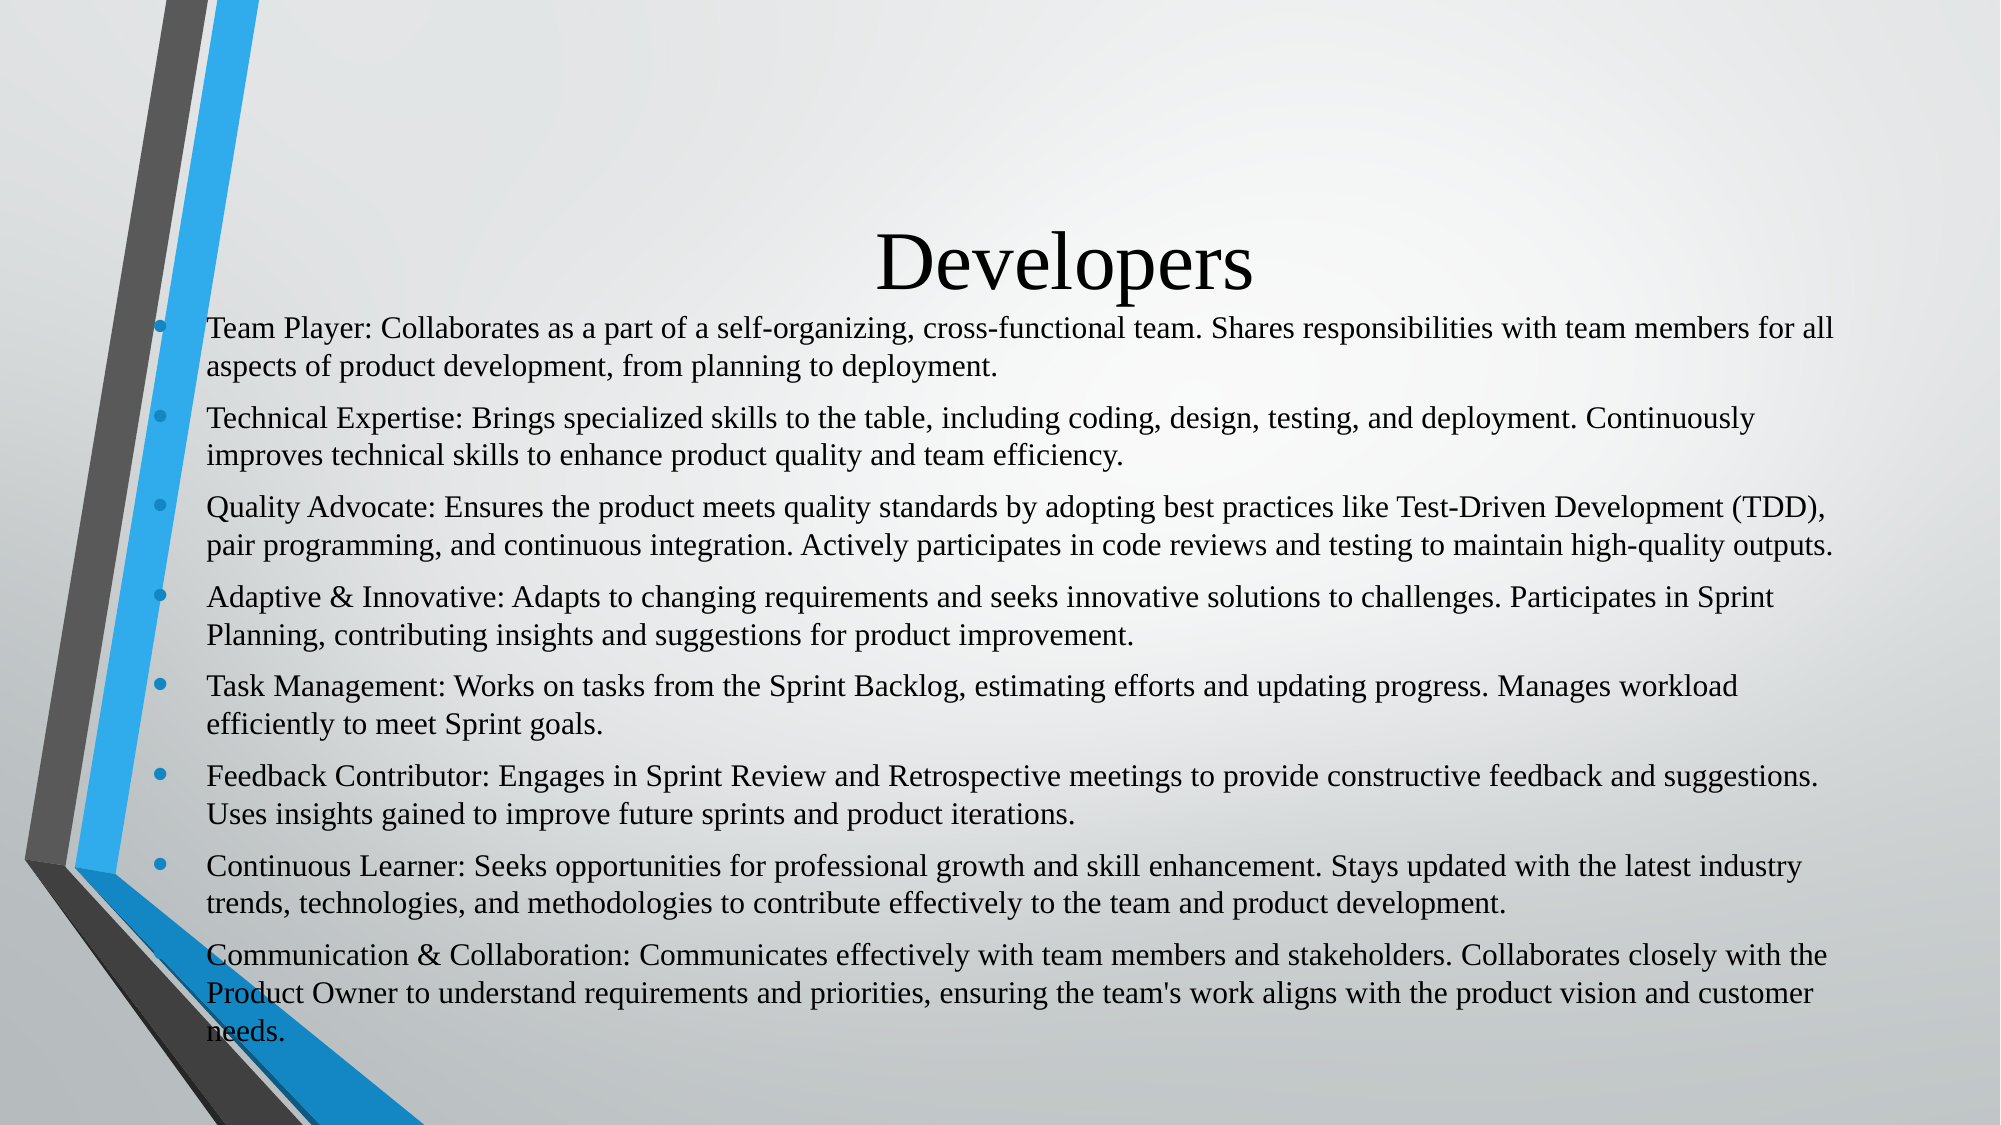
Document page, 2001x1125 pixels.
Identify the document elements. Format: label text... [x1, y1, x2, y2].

list Team Player: Collaborates as a part of a self-organizing, cross-functional team. Shares responsibilities with team members for all aspects of product development, from planning to deployment. Technical Expertise: Brings specialized skills to the table, including coding, design, testing, and deployment. Continuously improves technical skills to enhance product quality and team efficiency. Quality Advocate: Ensures the product meets quality standards by adopting best practices like Test-Driven Development (TDD), pair programming, and continuous integration. Actively participates in code reviews and testing to maintain high-quality outputs. Adaptive & Innovative: Adapts to changing requirements and seeks innovative solutions to challenges. Participates in Sprint Planning, contributing insights and suggestions for product improvement. Task Management: Works on tasks from the Sprint Backlog, estimating efforts and updating progress. Manages workload efficiently to meet Sprint goals. Feedback Contributor: Engages in Sprint Review and Retrospective meetings to provide constructive feedback and suggestions. Uses insights gained to improve future sprints and product iterations. Continuous Learner: Seeks opportunities for professional growth and skill enhancement. Stays updated with the latest industry trends, technologies, and methodologies to contribute effectively to the team and product development. Communication & Collaboration: Communicates effectively with team members and stakeholders. Collaborates closely with the Product Owner to understand requirements and priorities, ensuring the team's work aligns with the product vision and customer needs. [137, 299, 1863, 1059]
title Developers [243, 112, 1887, 400]
